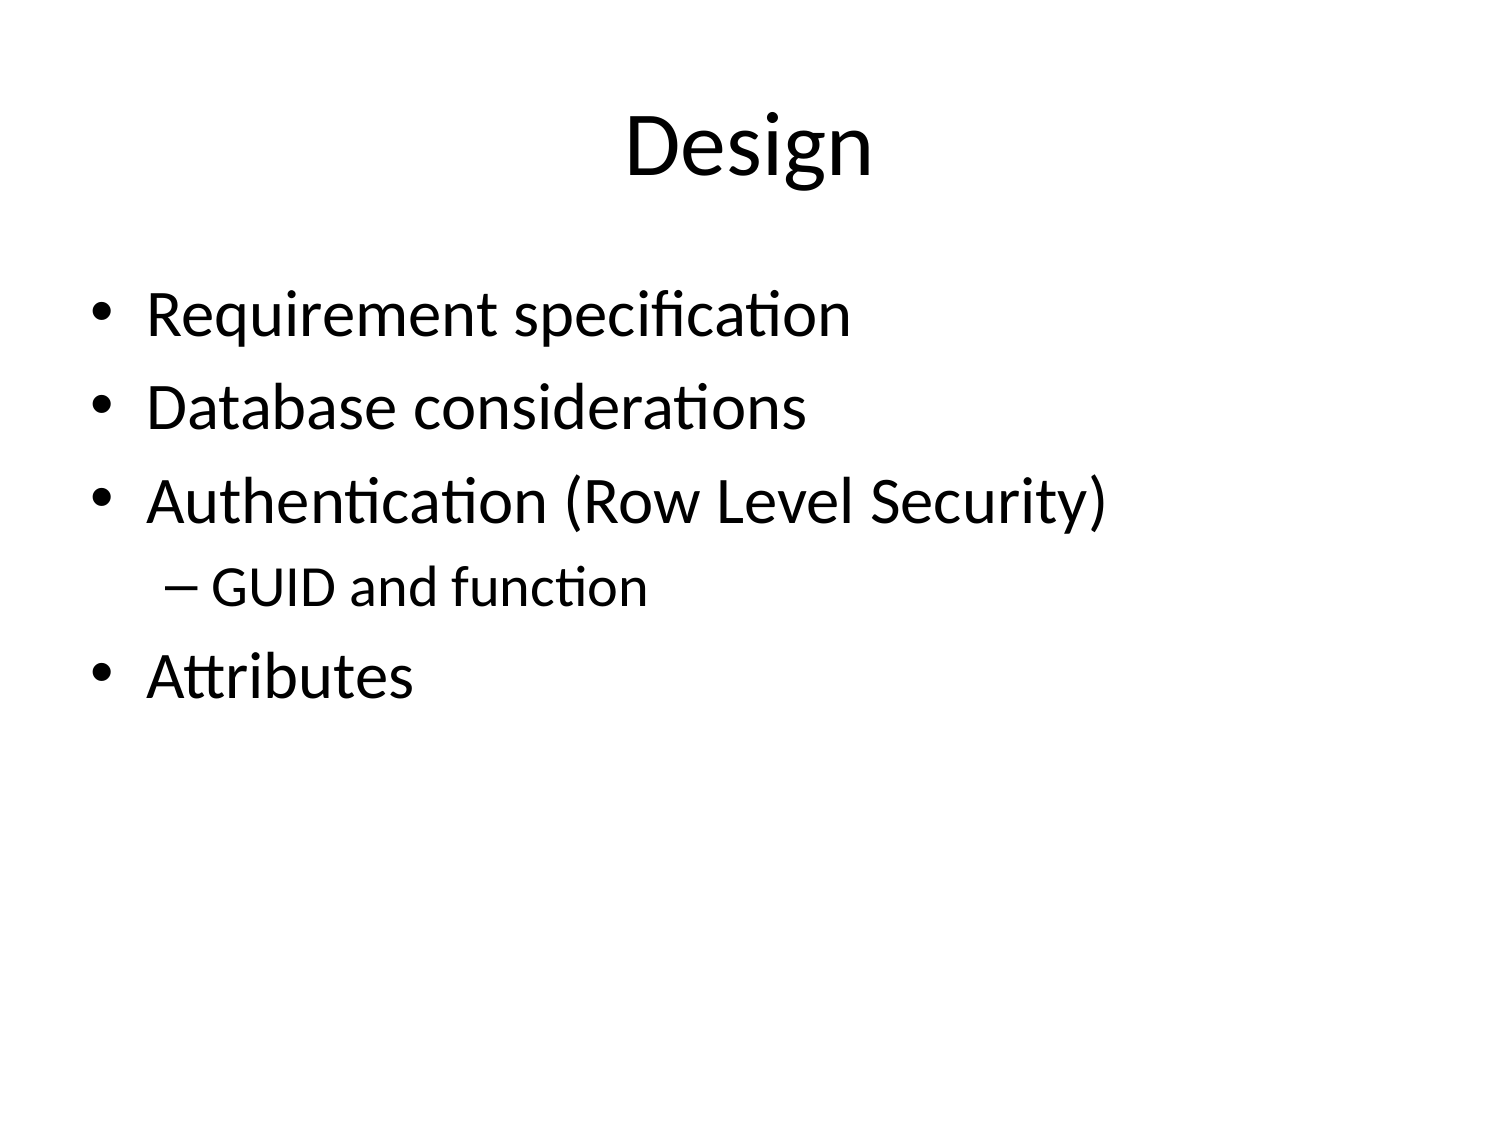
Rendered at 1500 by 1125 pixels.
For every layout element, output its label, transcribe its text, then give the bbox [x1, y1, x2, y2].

title Design [75, 45, 1425, 233]
list Requirement specification Database considerations Authentication (Row Level Security) GUID and function Attributes [75, 262, 1425, 1005]
